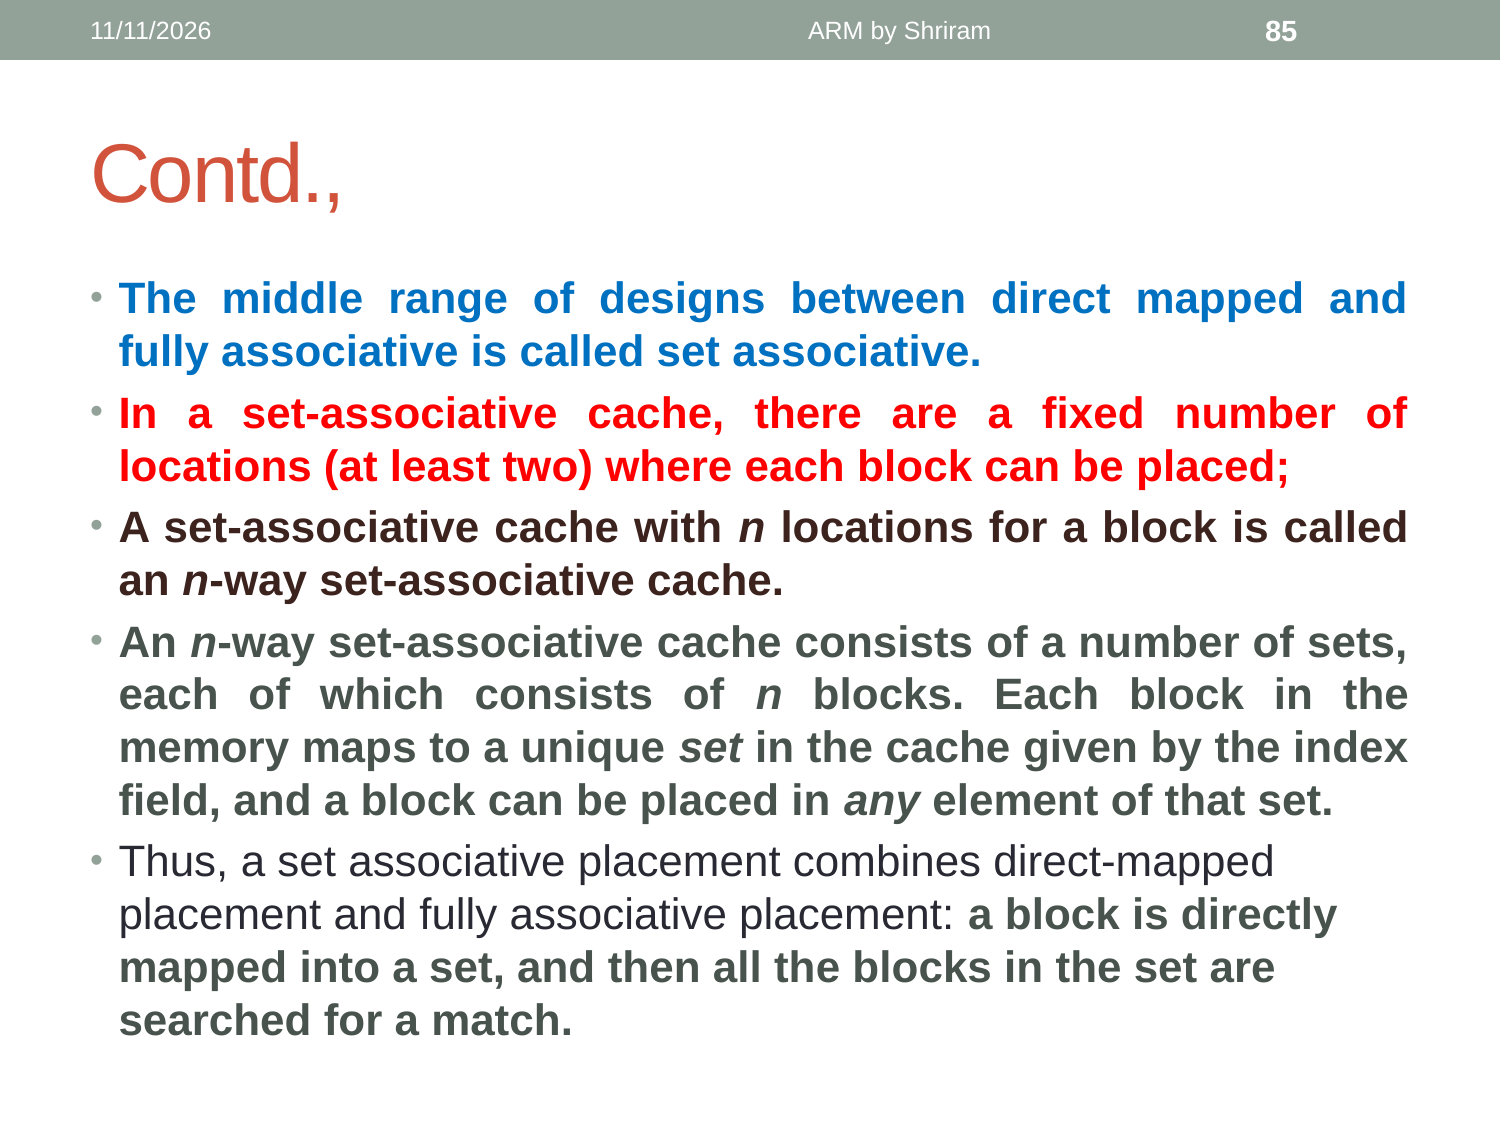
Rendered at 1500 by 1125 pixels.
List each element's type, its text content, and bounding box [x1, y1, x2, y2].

slide_number 85 [1250, 3, 1425, 57]
list The middle range of designs between direct mapped and fully associative is called set associative. In a set-associative cache, there are a fixed number of locations (at least two) where each block can be placed; A set-associative cache with n locations for a block is called an n-way set-associative cache. An n-way set-associative cache consists of a number of sets, each of which consists of n blocks. Each block in the memory maps to a unique set in the cache given by the index field, and a block can be placed in any element of that set. Thus, a set associative placement combines direct-mapped placement and fully associative placement: a block is directly mapped into a set, and then all the blocks in the set are searched for a match. [75, 262, 1425, 1063]
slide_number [75, 3, 550, 57]
title Contd., [75, 87, 1425, 250]
footer ARM by Shriram [562, 3, 1238, 57]
